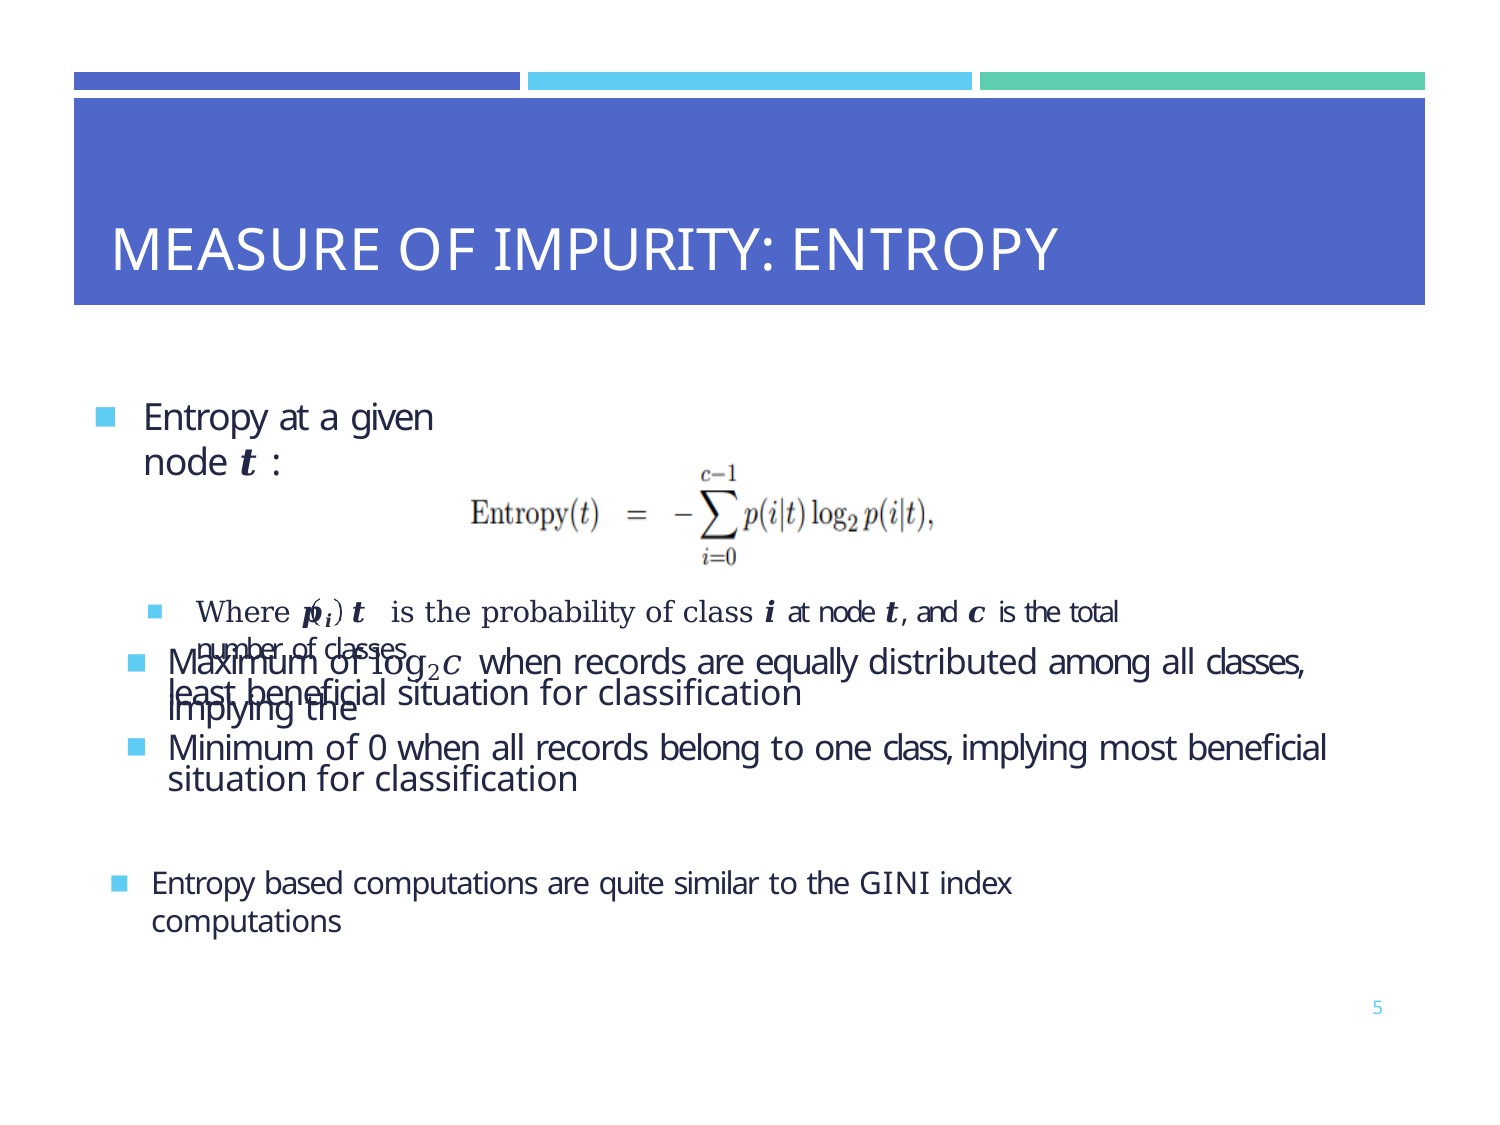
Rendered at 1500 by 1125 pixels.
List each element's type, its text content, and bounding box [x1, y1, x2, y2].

text_box least beneficial situation for classification Minimum of 0 when all records belong to one class, implying most beneficial situation for classification [123, 655, 1356, 798]
picture [437, 445, 984, 579]
text_box Maximum of log2𝑐 when records are equally distributed among all classes, implying the [118, 634, 1383, 728]
table_header [980, 72, 1425, 90]
table_header [74, 72, 520, 90]
picture [311, 598, 343, 626]
table_header [528, 72, 972, 90]
text_box Entropy based computations are quite similar to the GINI index computations [106, 861, 1141, 939]
text_box Entropy at a given node 𝒕 : [90, 390, 545, 483]
table_cell MEASURE OF IMPURITY: ENTROPY [74, 98, 1425, 305]
text_box Where 𝒑𝒊 𝒕 is the probability of class 𝒊 at node 𝒕, and 𝒄 is the total number of classes [139, 588, 1202, 634]
slide_number 5 [1365, 995, 1400, 1125]
